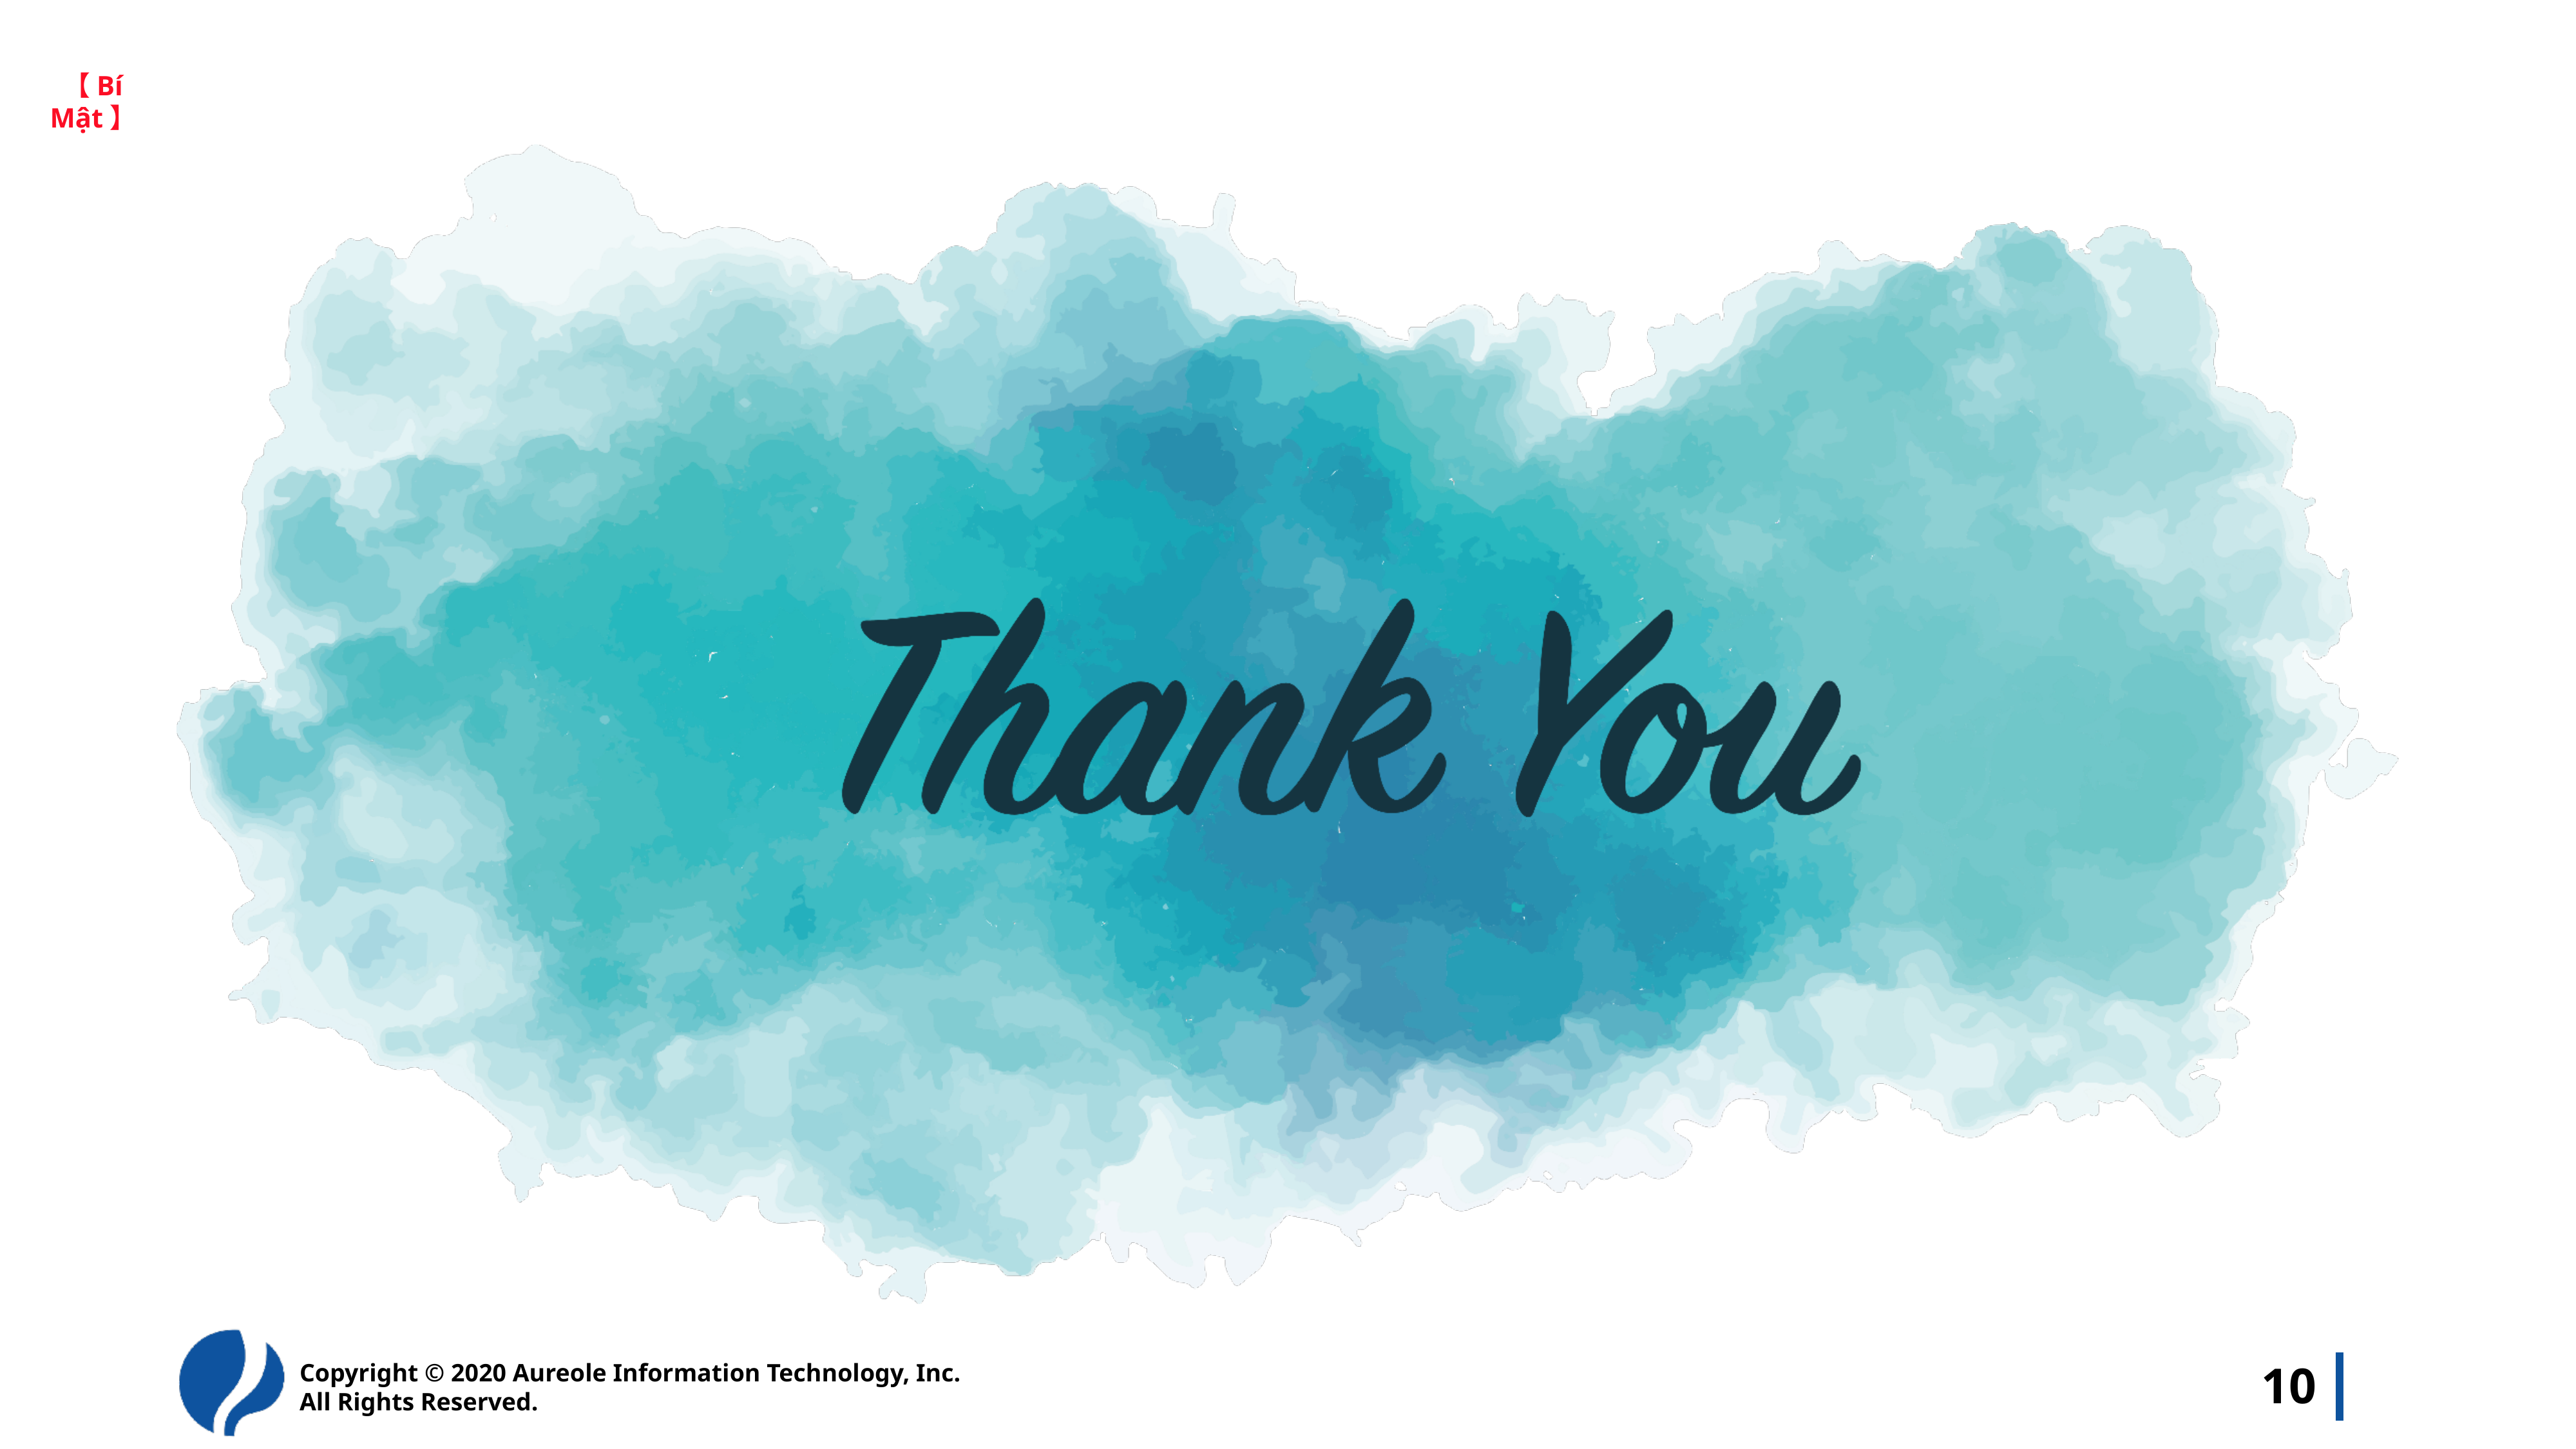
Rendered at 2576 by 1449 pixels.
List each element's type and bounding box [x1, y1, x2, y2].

picture [177, 144, 2399, 1304]
picture [177, 1327, 291, 1441]
